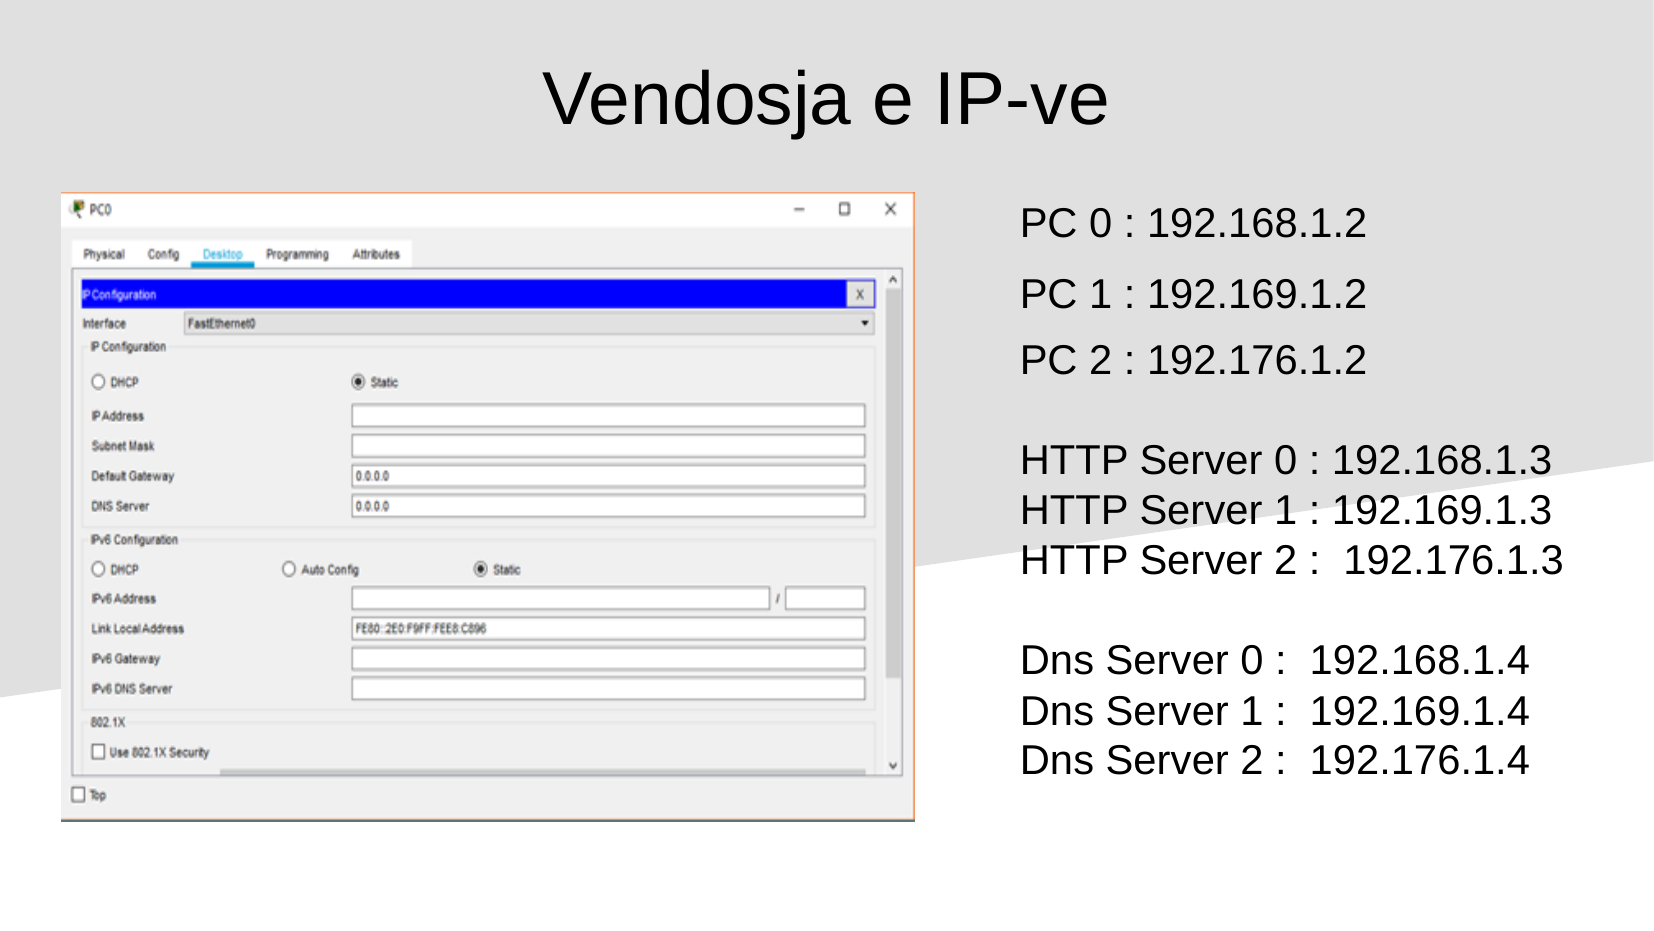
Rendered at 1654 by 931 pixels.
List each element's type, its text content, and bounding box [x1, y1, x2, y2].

text_box Vendosja e IP-ve [389, 35, 1264, 154]
text_box PC 0 : 192.168.1.2 PC 1 : 192.169.1.2 PC 2 : 192.176.1.2 HTTP Server 0 : 192.168.1.3 HTTP Server 1 : 192.169.1.3 HTTP Server 2 : 192.176.1.3 Dns Server 0 : 192.168.1.4 Dns Server 1 : 192.169.1.4 Dns Server 2 : 192.176.1.4 [1004, 185, 1647, 841]
picture [61, 192, 916, 822]
text_box [29, 224, 1005, 848]
